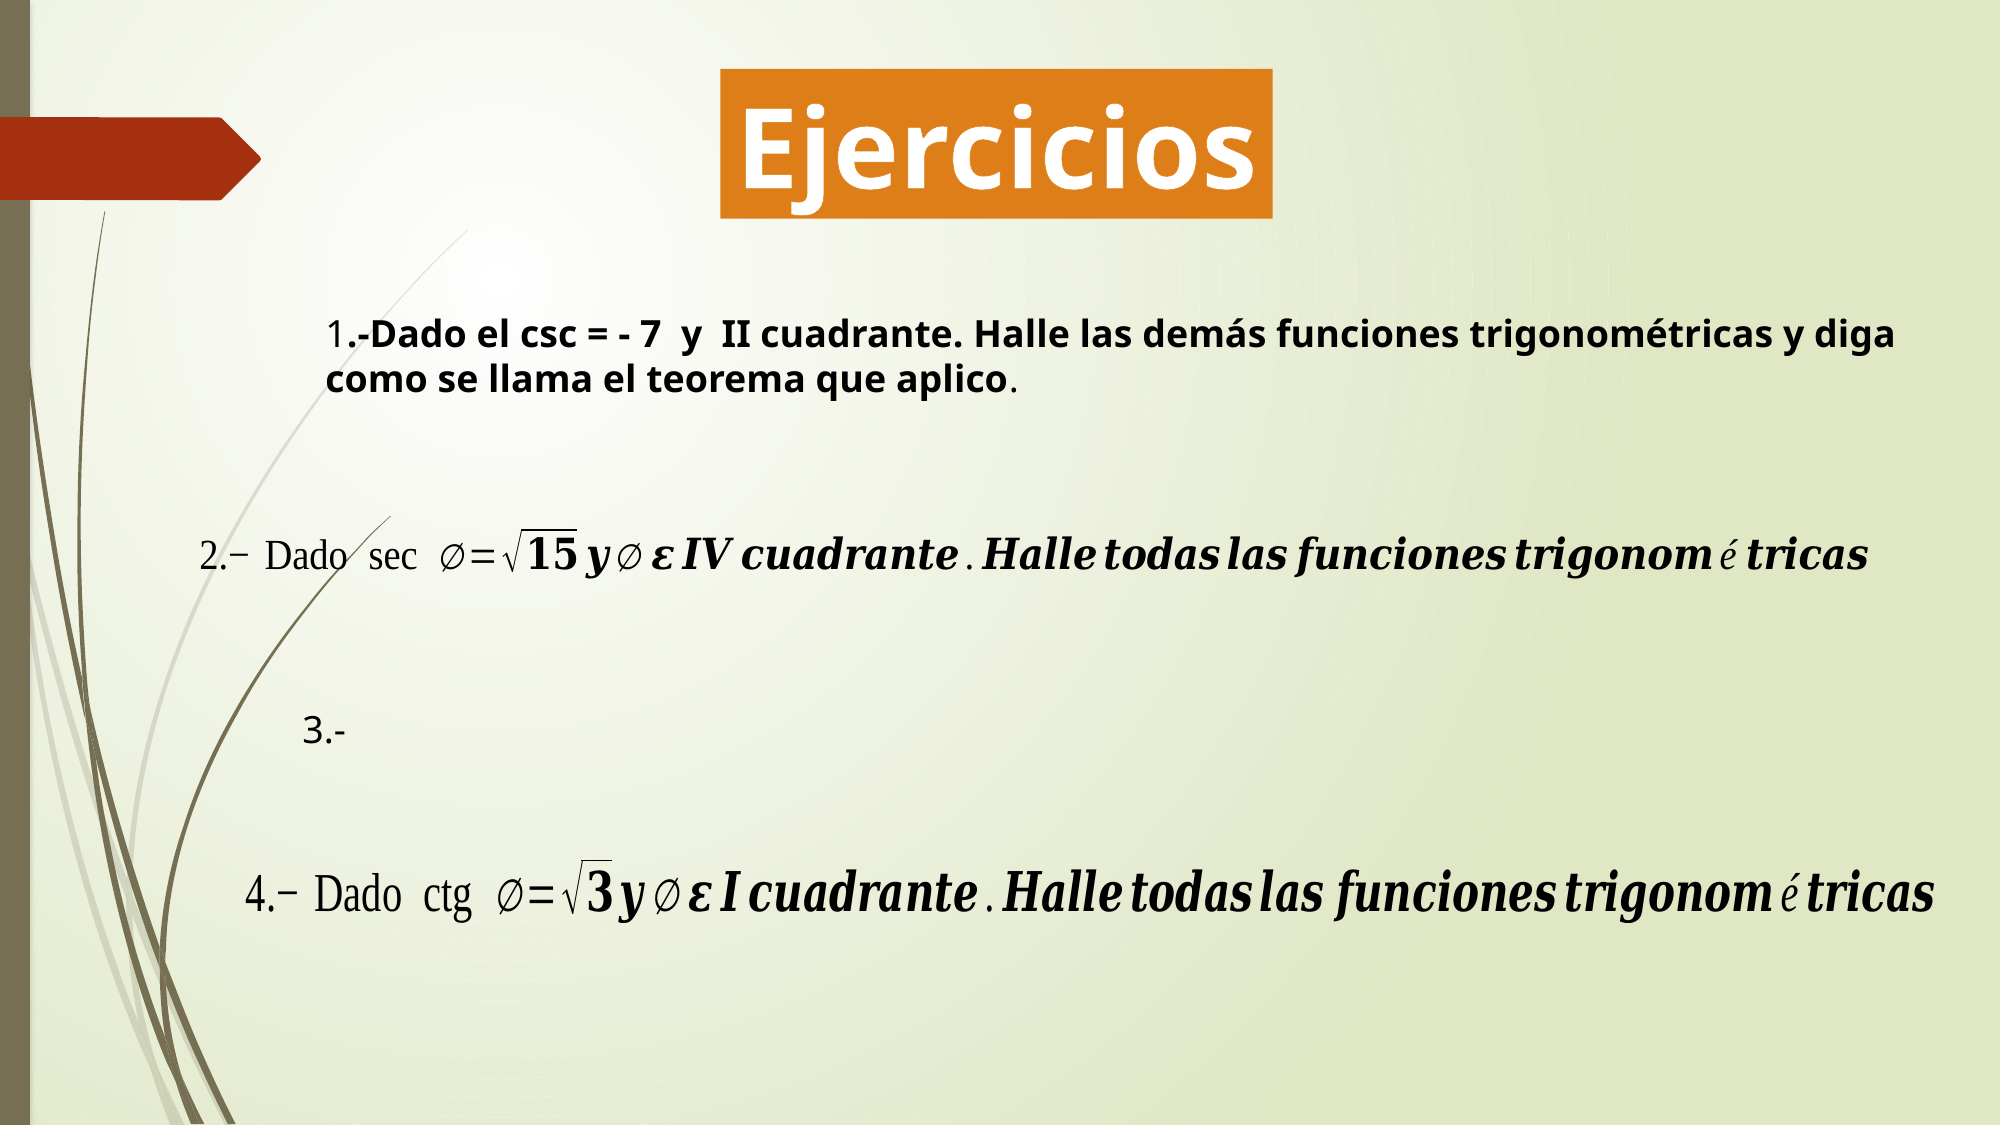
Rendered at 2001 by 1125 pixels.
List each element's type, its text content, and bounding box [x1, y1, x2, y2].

text_box Ejercicios [720, 68, 1273, 219]
